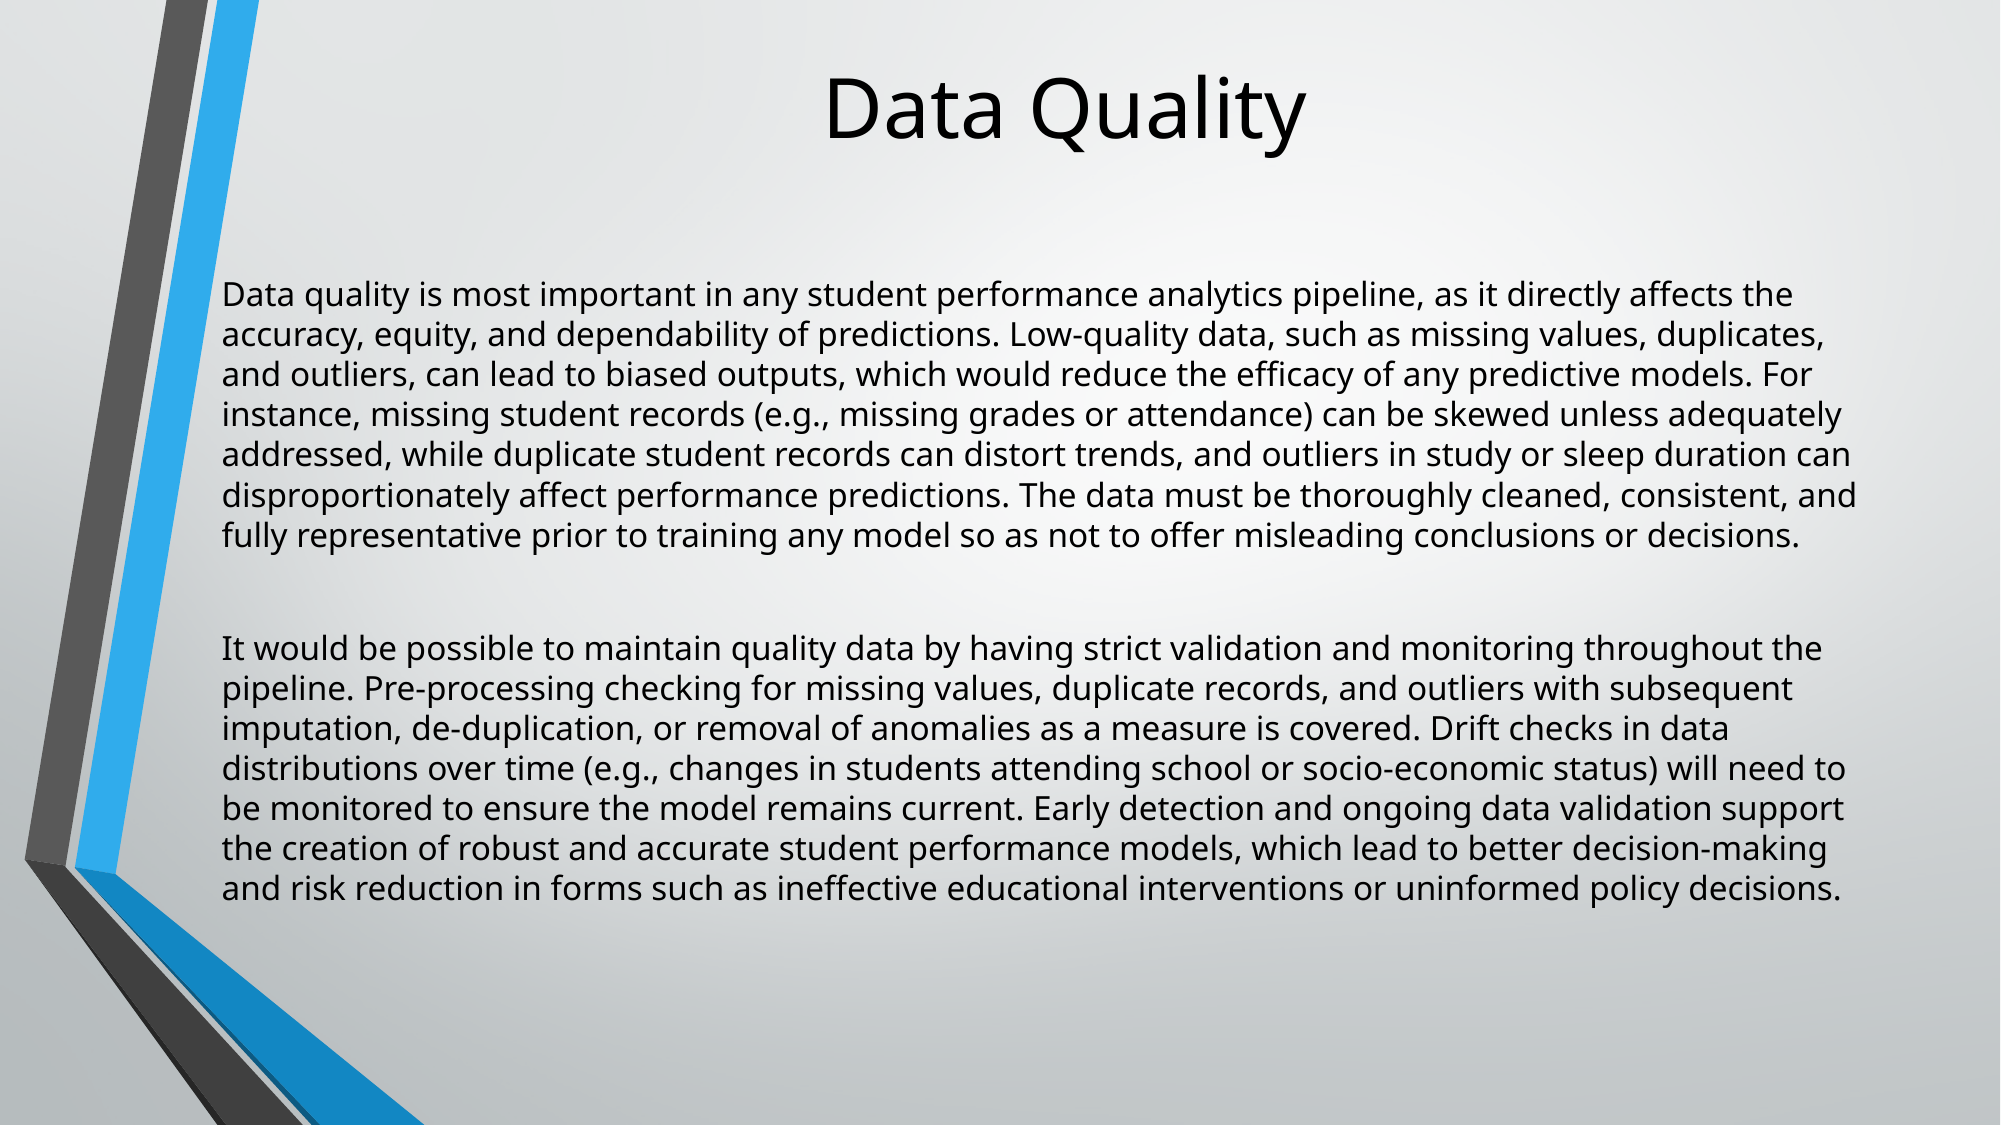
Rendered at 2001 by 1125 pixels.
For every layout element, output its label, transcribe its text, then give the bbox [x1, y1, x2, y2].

title Data Quality [243, 35, 1887, 175]
list Data quality is most important in any student performance analytics pipeline, as it directly affects the accuracy, equity, and dependability of predictions. Low-quality data, such as missing values, duplicates, and outliers, can lead to biased outputs, which would reduce the efficacy of any predictive models. For instance, missing student records (e.g., missing grades or attendance) can be skewed unless adequately addressed, while duplicate student records can distort trends, and outliers in study or sleep duration can disproportionately affect performance predictions. The data must be thoroughly cleaned, consistent, and fully representative prior to training any model so as not to offer misleading conclusions or decisions. It would be possible to maintain quality data by having strict validation and monitoring throughout the pipeline. Pre-processing checking for missing values, duplicate records, and outliers with subsequent imputation, de-duplication, or removal of anomalies as a measure is covered. Drift checks in data distributions over time (e.g., changes in students attending school or socio-economic status) will need to be monitored to ensure the model remains current. Early detection and ongoing data validation support the creation of robust and accurate student performance models, which lead to better decision-making and risk reduction in forms such as ineffective educational interventions or uninformed policy decisions. [141, 230, 1887, 950]
